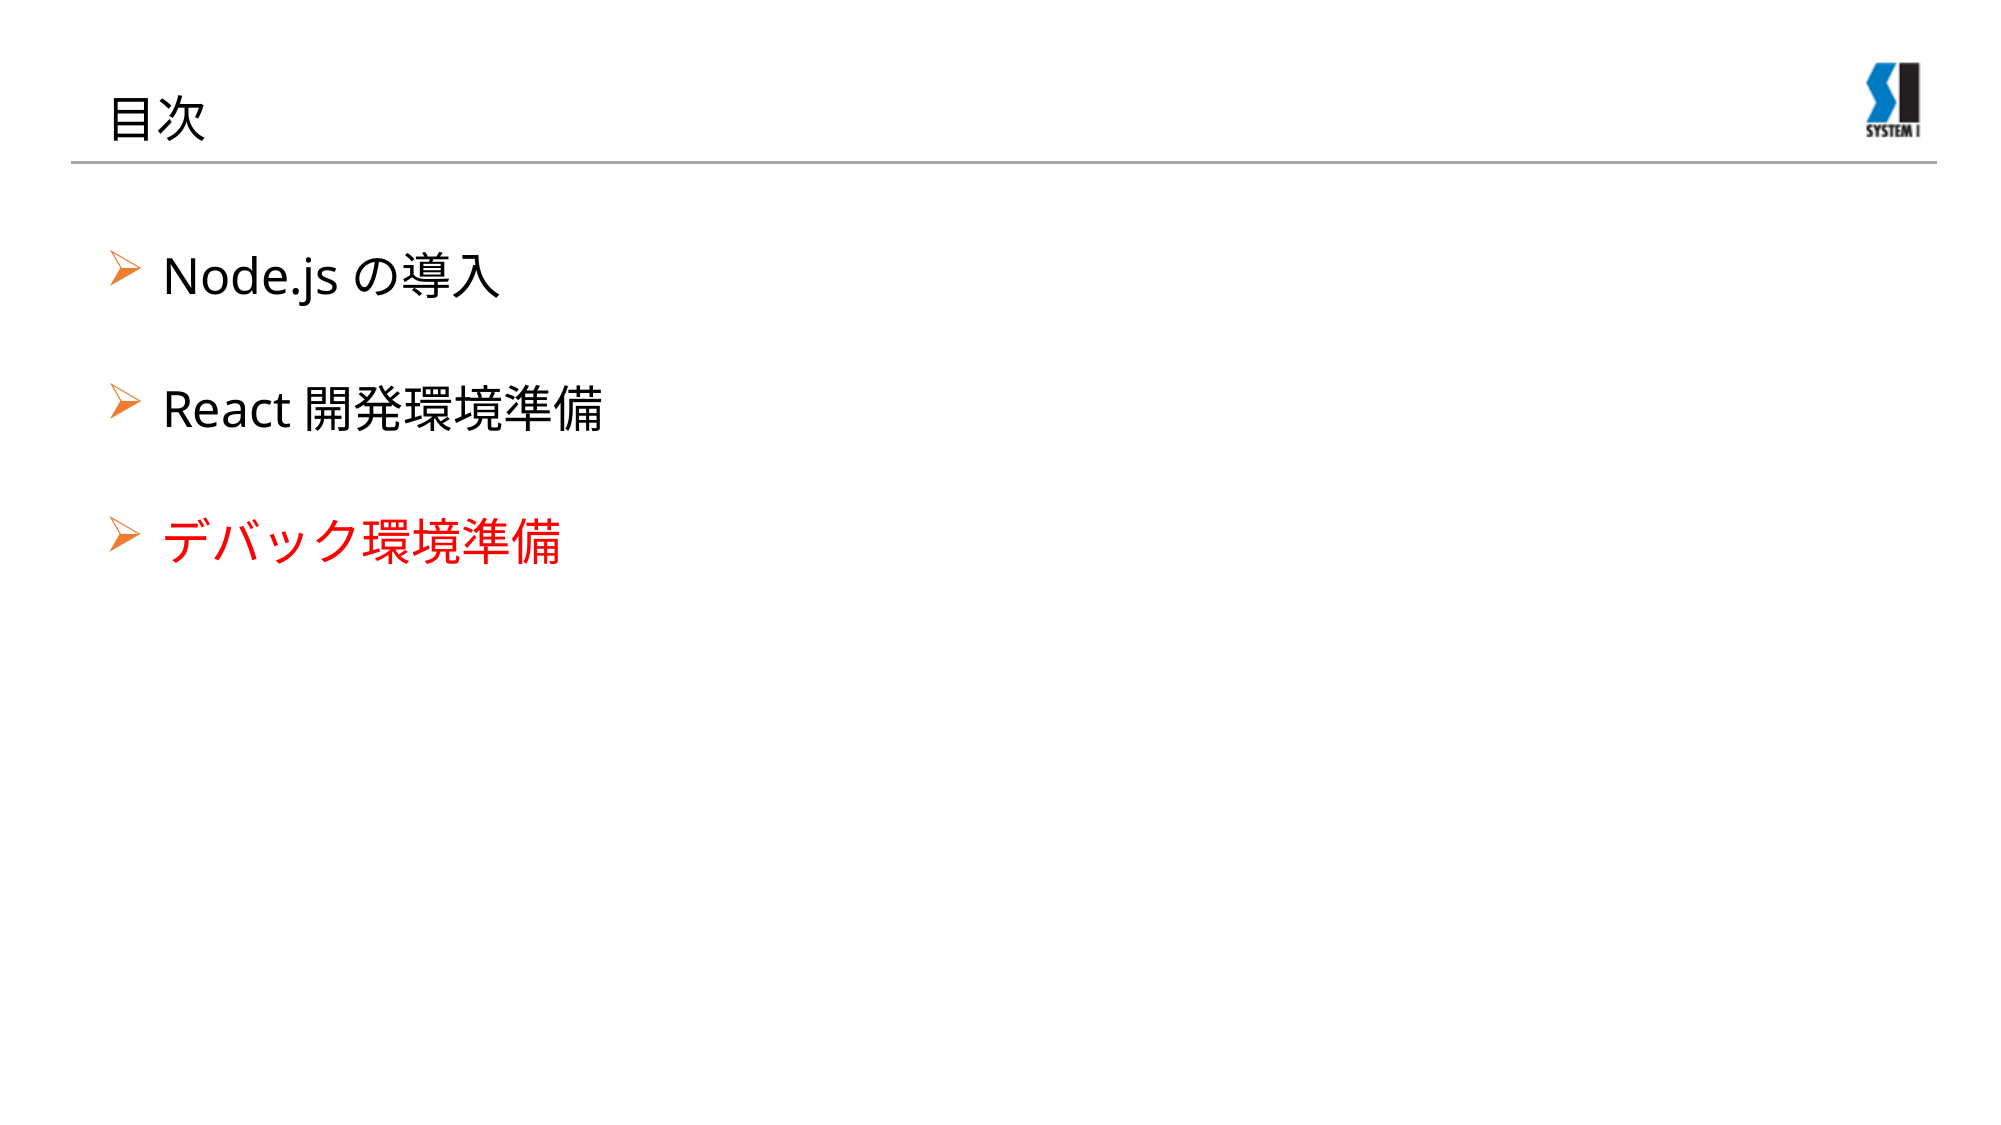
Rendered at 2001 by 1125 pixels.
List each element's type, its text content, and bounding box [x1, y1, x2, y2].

text_box Node.jsの導入 [91, 237, 548, 313]
picture [1851, 55, 1938, 142]
text_box React開発環境準備 [91, 370, 729, 446]
title 目次 [91, 46, 1697, 197]
text_box デバック環境準備 [90, 503, 757, 579]
